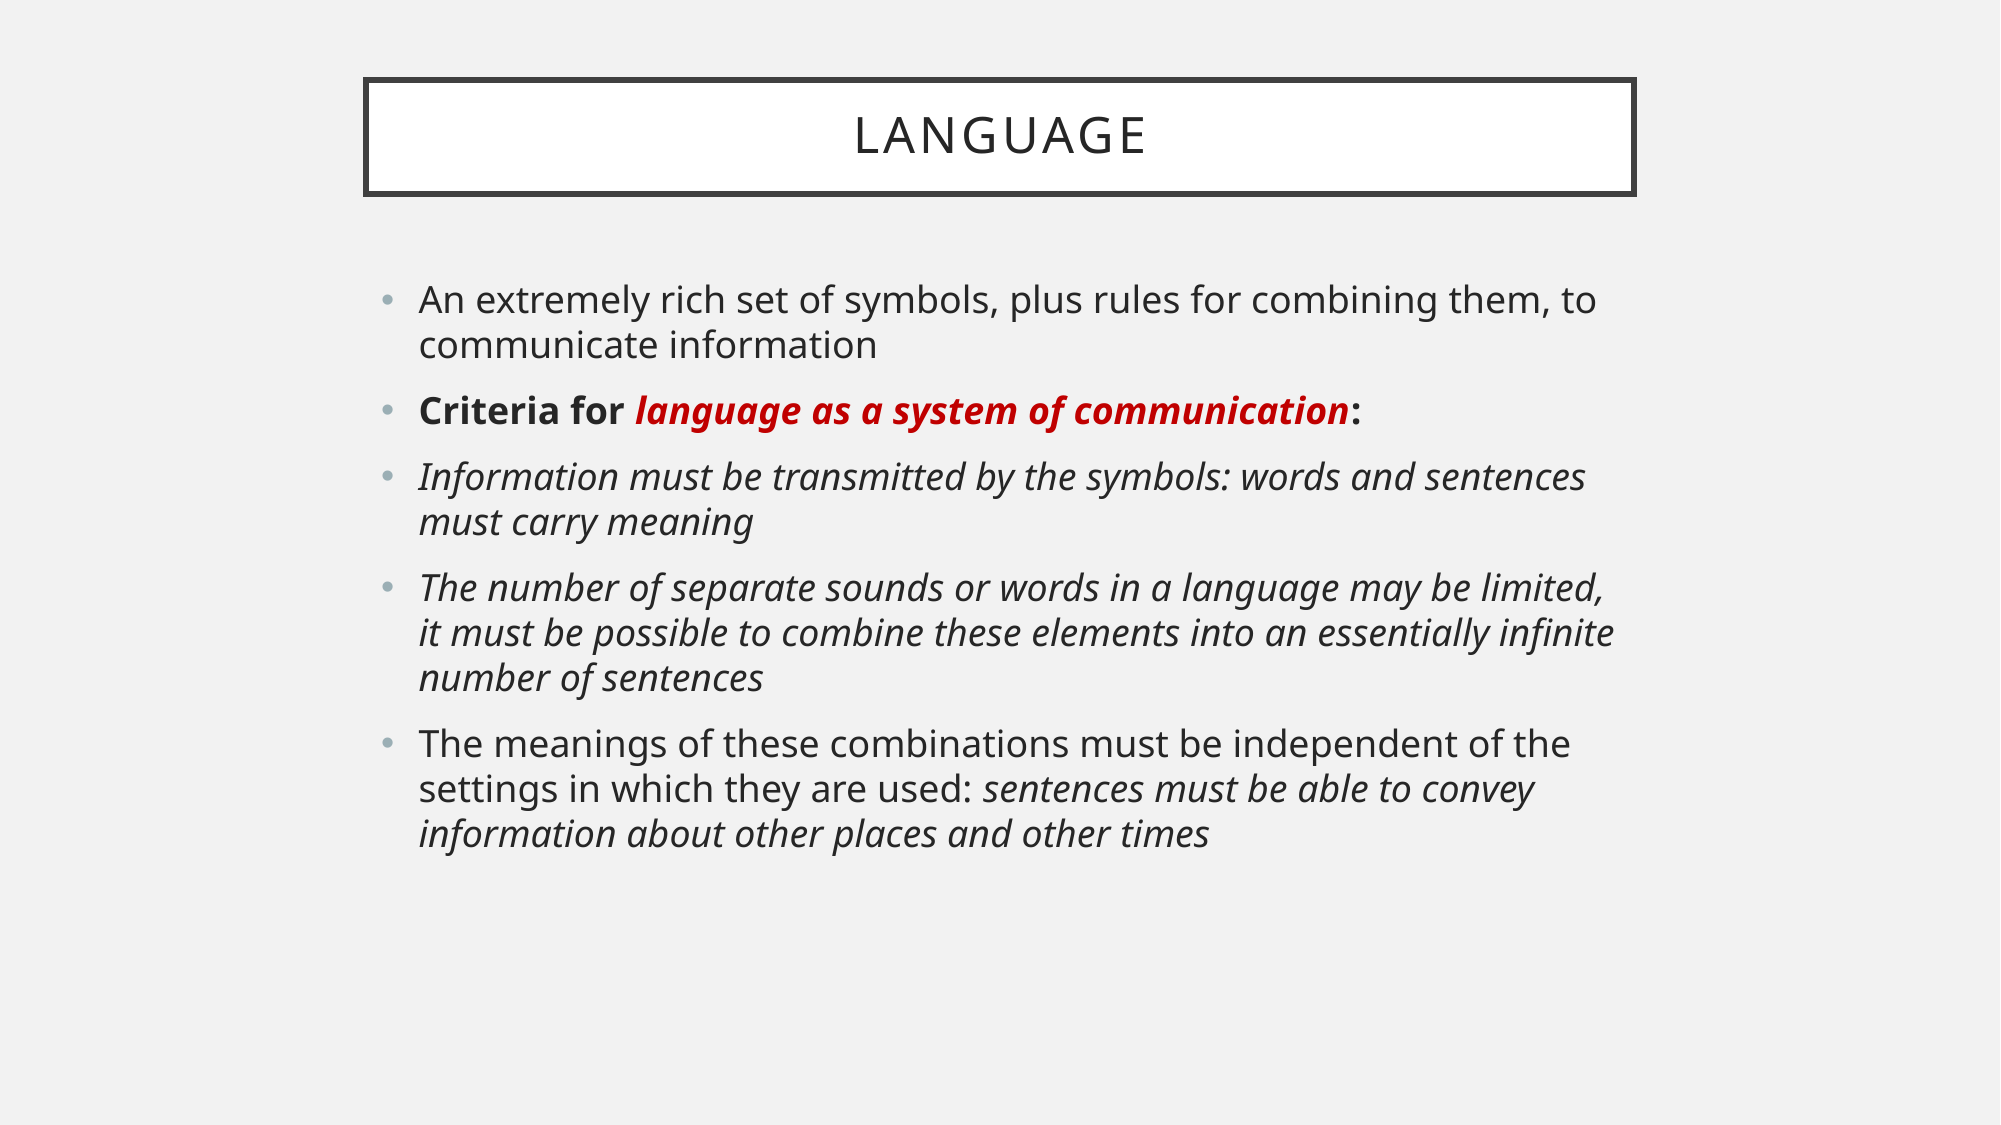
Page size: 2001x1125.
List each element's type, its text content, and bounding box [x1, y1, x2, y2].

title language [363, 77, 1637, 197]
list An extremely rich set of symbols, plus rules for combining them, to communicate information Criteria for language as a system of communication: Information must be transmitted by the symbols: words and sentences must carry meaning The number of separate sounds or words in a language may be limited, it must be possible to combine these elements into an essentially infinite number of sentences The meanings of these combinations must be independent of the settings in which they are used: sentences must be able to convey information about other places and other times [366, 268, 1634, 942]
